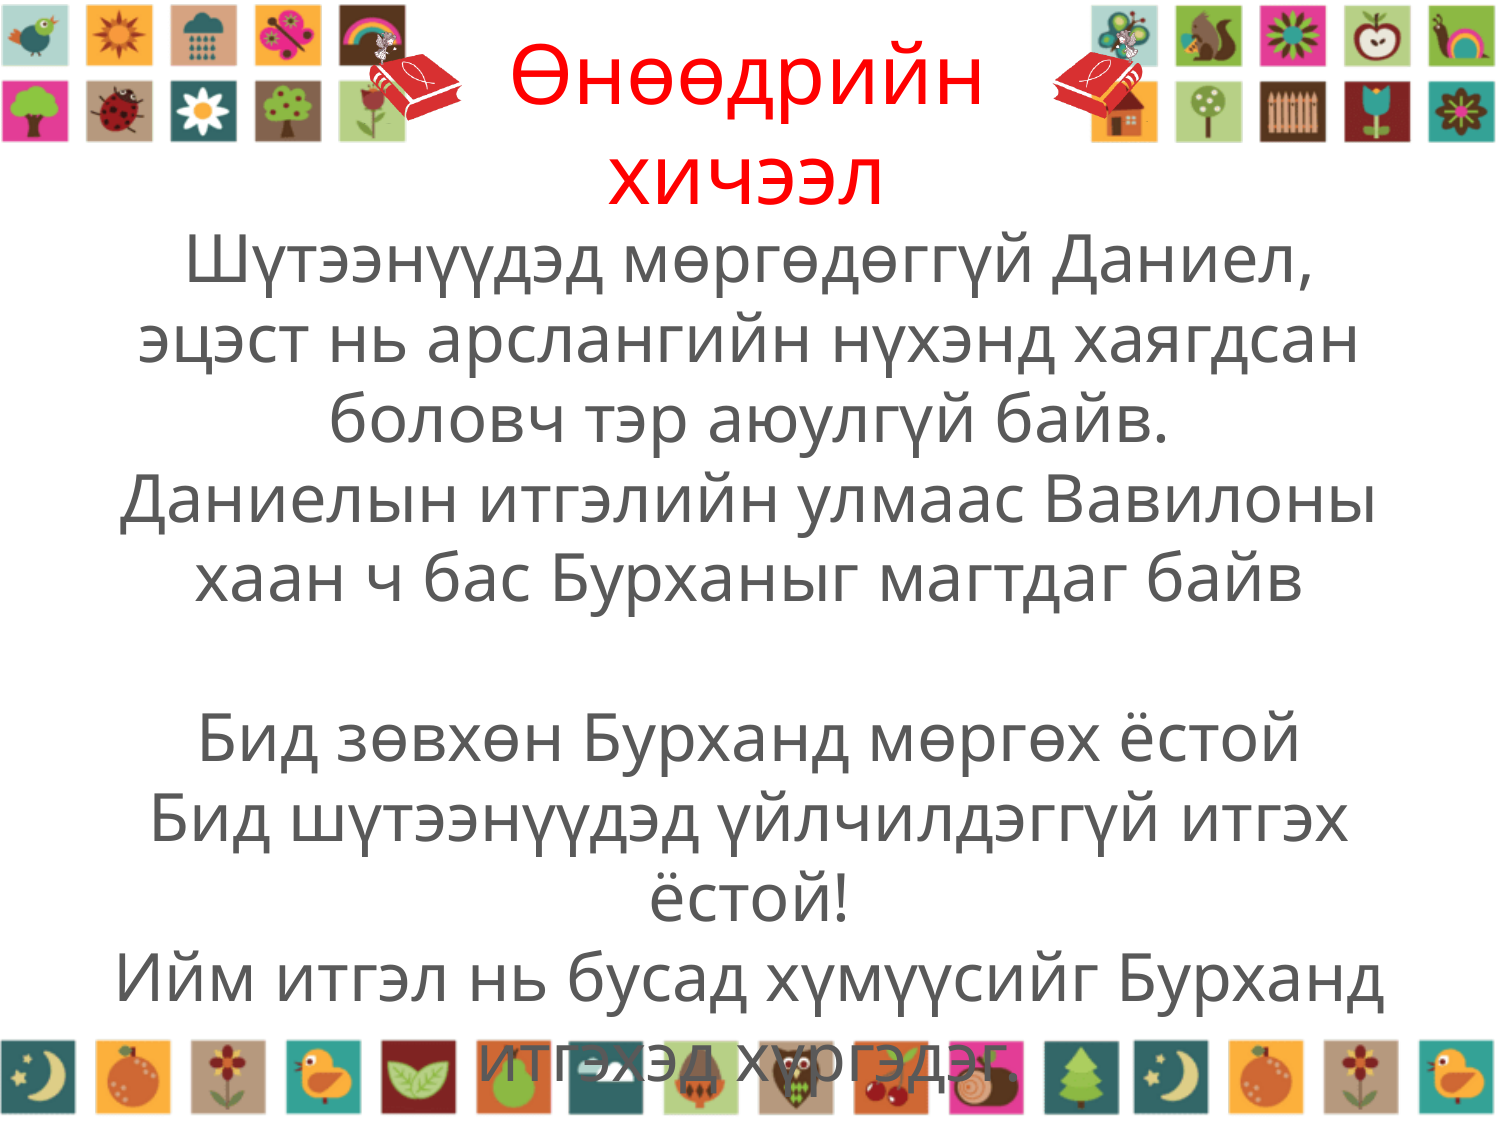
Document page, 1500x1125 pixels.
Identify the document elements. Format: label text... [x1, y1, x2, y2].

text_box Шүтээнүүдэд мөргөдөггүй Даниел, эцэст нь арслангийн нүхэнд хаягдсан боловч тэр аюулгүй байв. Даниелын итгэлийн улмаас Вавилоны хаан ч бас Бурханыг магтдаг байв Бид зөвхөн Бурханд мөргөх ёстой Бид шүтээнүүдэд үйлчилдэггүй итгэх ёстой! Ийм итгэл нь бусад хүмүүсийг Бурханд итгэхэд хүргэдэг. [76, 208, 1424, 1027]
picture [1021, 3, 1500, 150]
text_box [0, 1028, 1500, 1118]
text_box Өнөөдрийн хичээл [414, 13, 1080, 208]
picture [0, 3, 494, 150]
